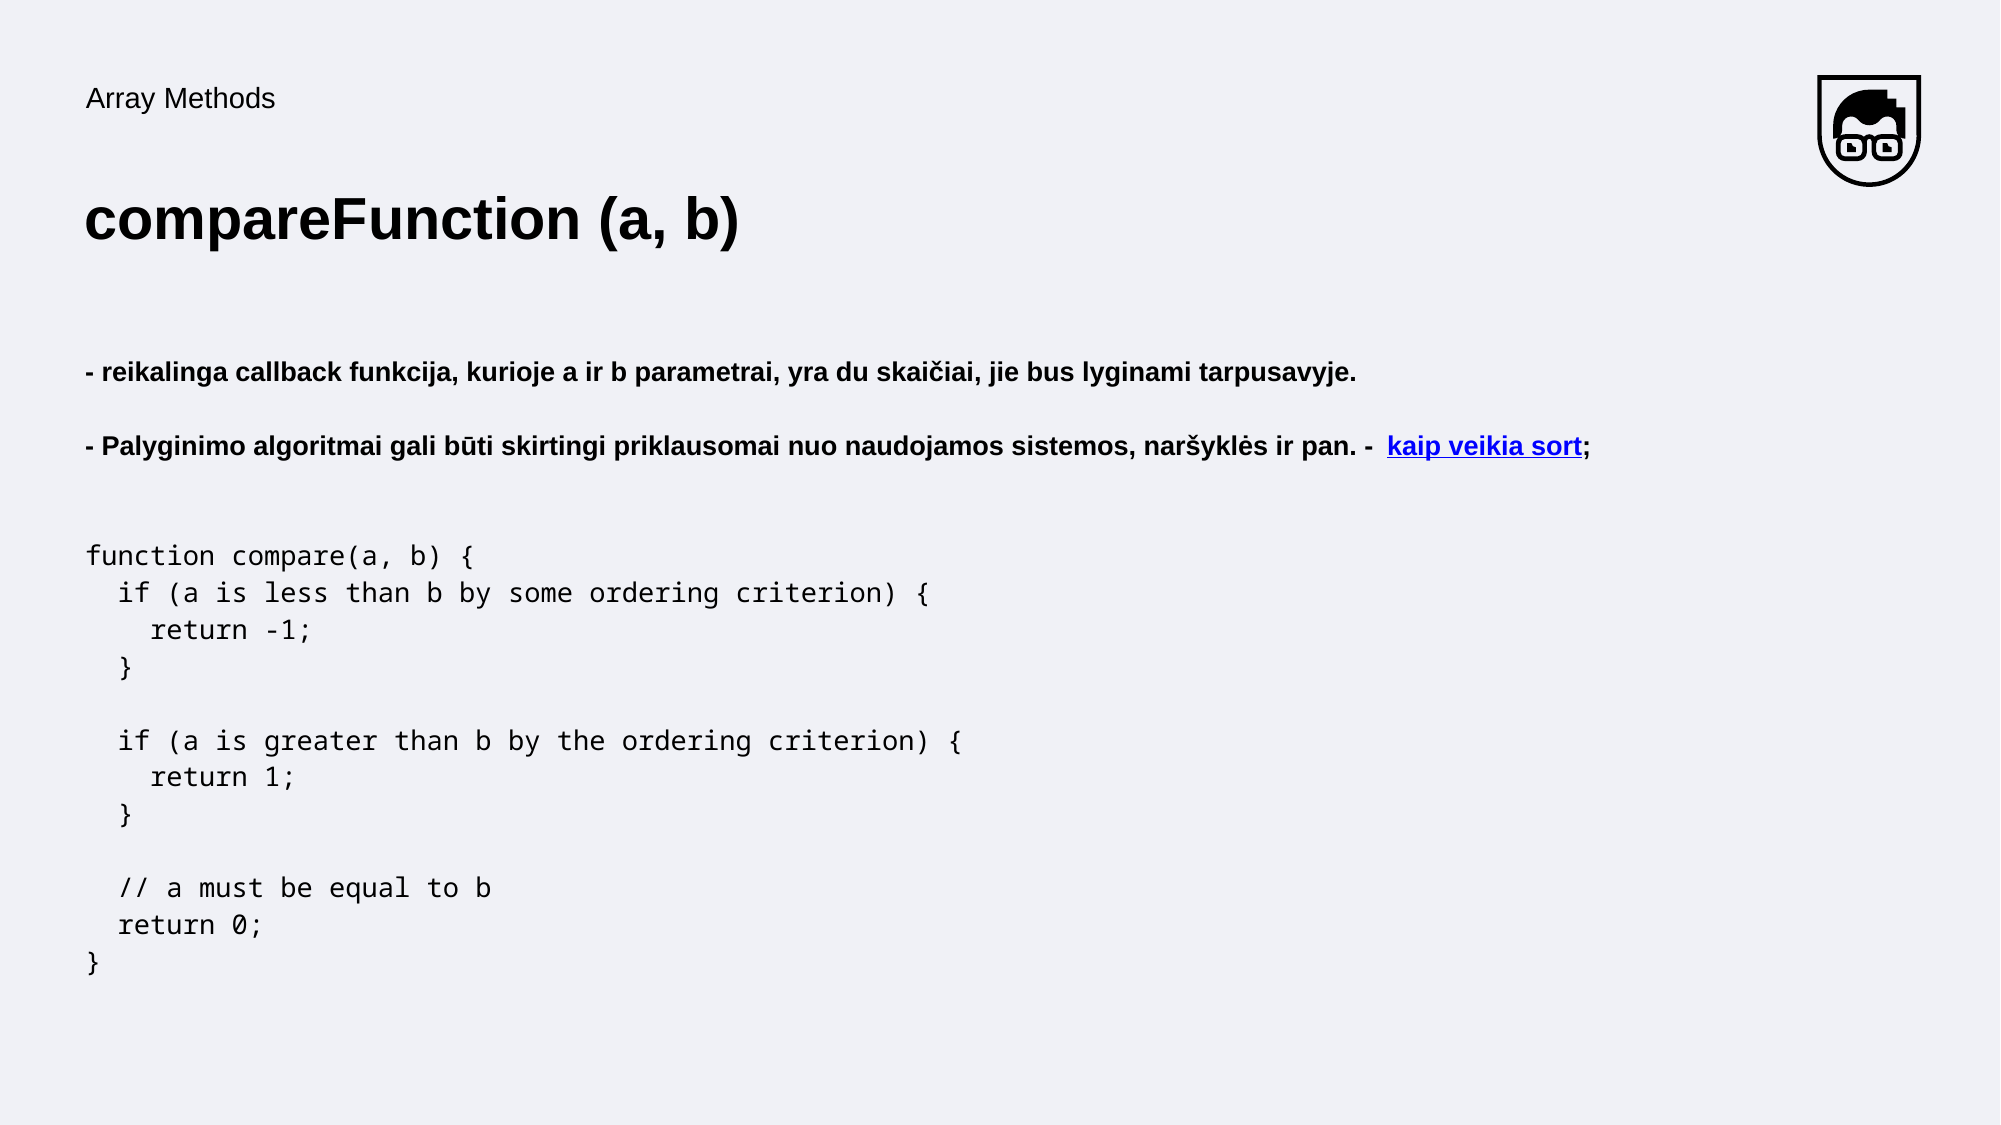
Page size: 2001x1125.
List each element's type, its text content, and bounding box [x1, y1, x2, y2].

list Array Methods [70, 75, 1095, 151]
list - reikalinga callback funkcija, kurioje a ir b parametrai, yra du skaičiai, jie bus lyginami tarpusavyje. - Palyginimo algoritmai gali būti skirtingi priklausomai nuo naudojamos sistemos, naršyklės ir pan. - kaip veikia sort; function compare(a, b) { if (a is less than b by some ordering criterion) { return -1; } if (a is greater than b by the ordering criterion) { return 1; } // a must be equal to b return 0; } [69, 346, 1852, 1102]
title compareFunction (a, b) [69, 172, 1843, 327]
